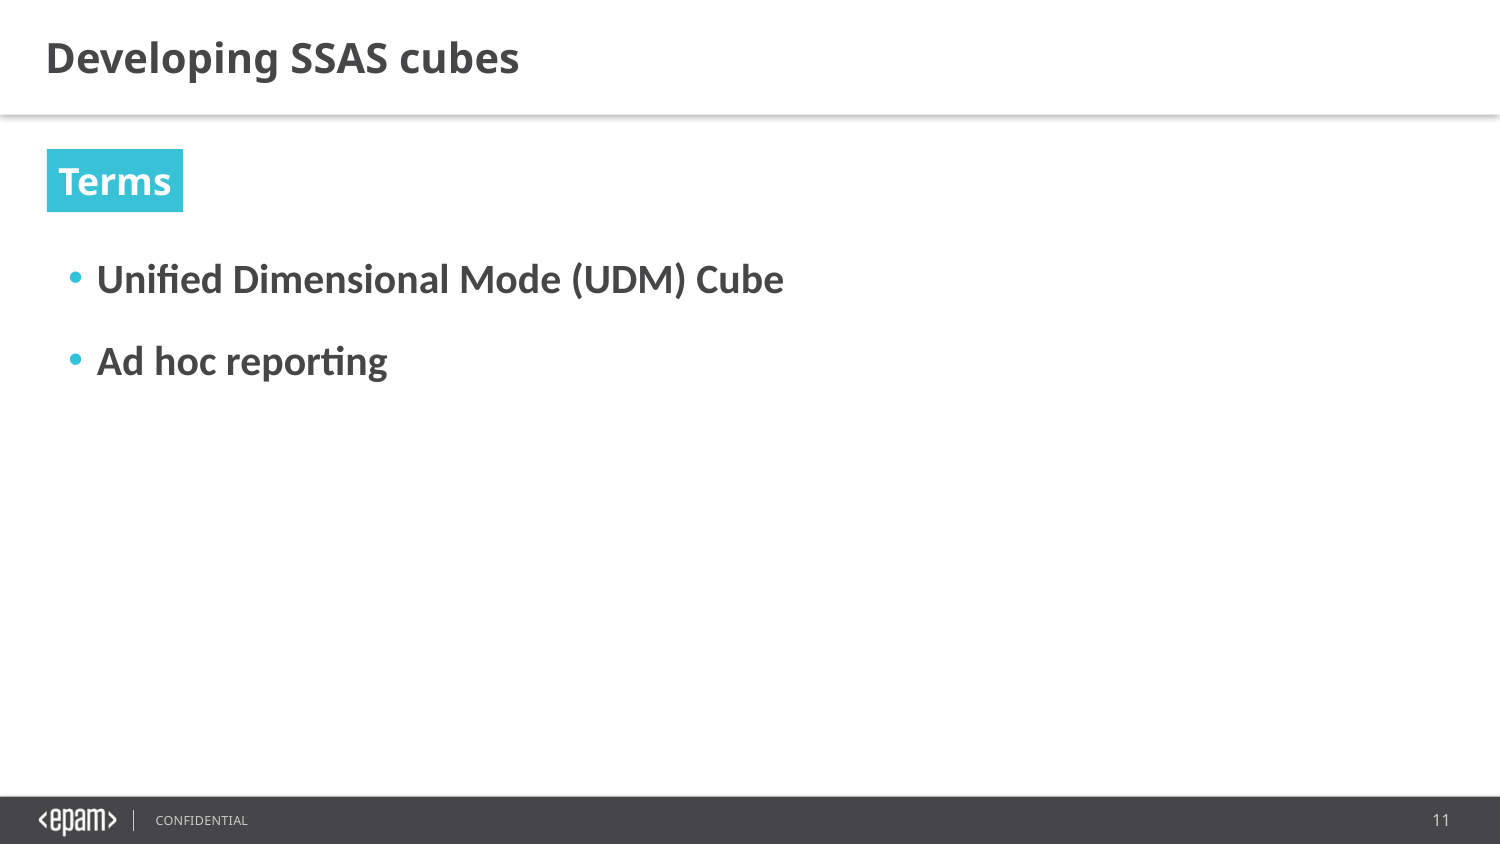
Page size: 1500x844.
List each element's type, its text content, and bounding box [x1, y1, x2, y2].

text_box Unified Dimensional Mode (UDM) Cube Ad hoc reporting [53, 239, 1420, 752]
text_box Terms [46, 149, 184, 213]
picture [38, 808, 117, 837]
list Developing SSAS cubes [0, 0, 1500, 115]
